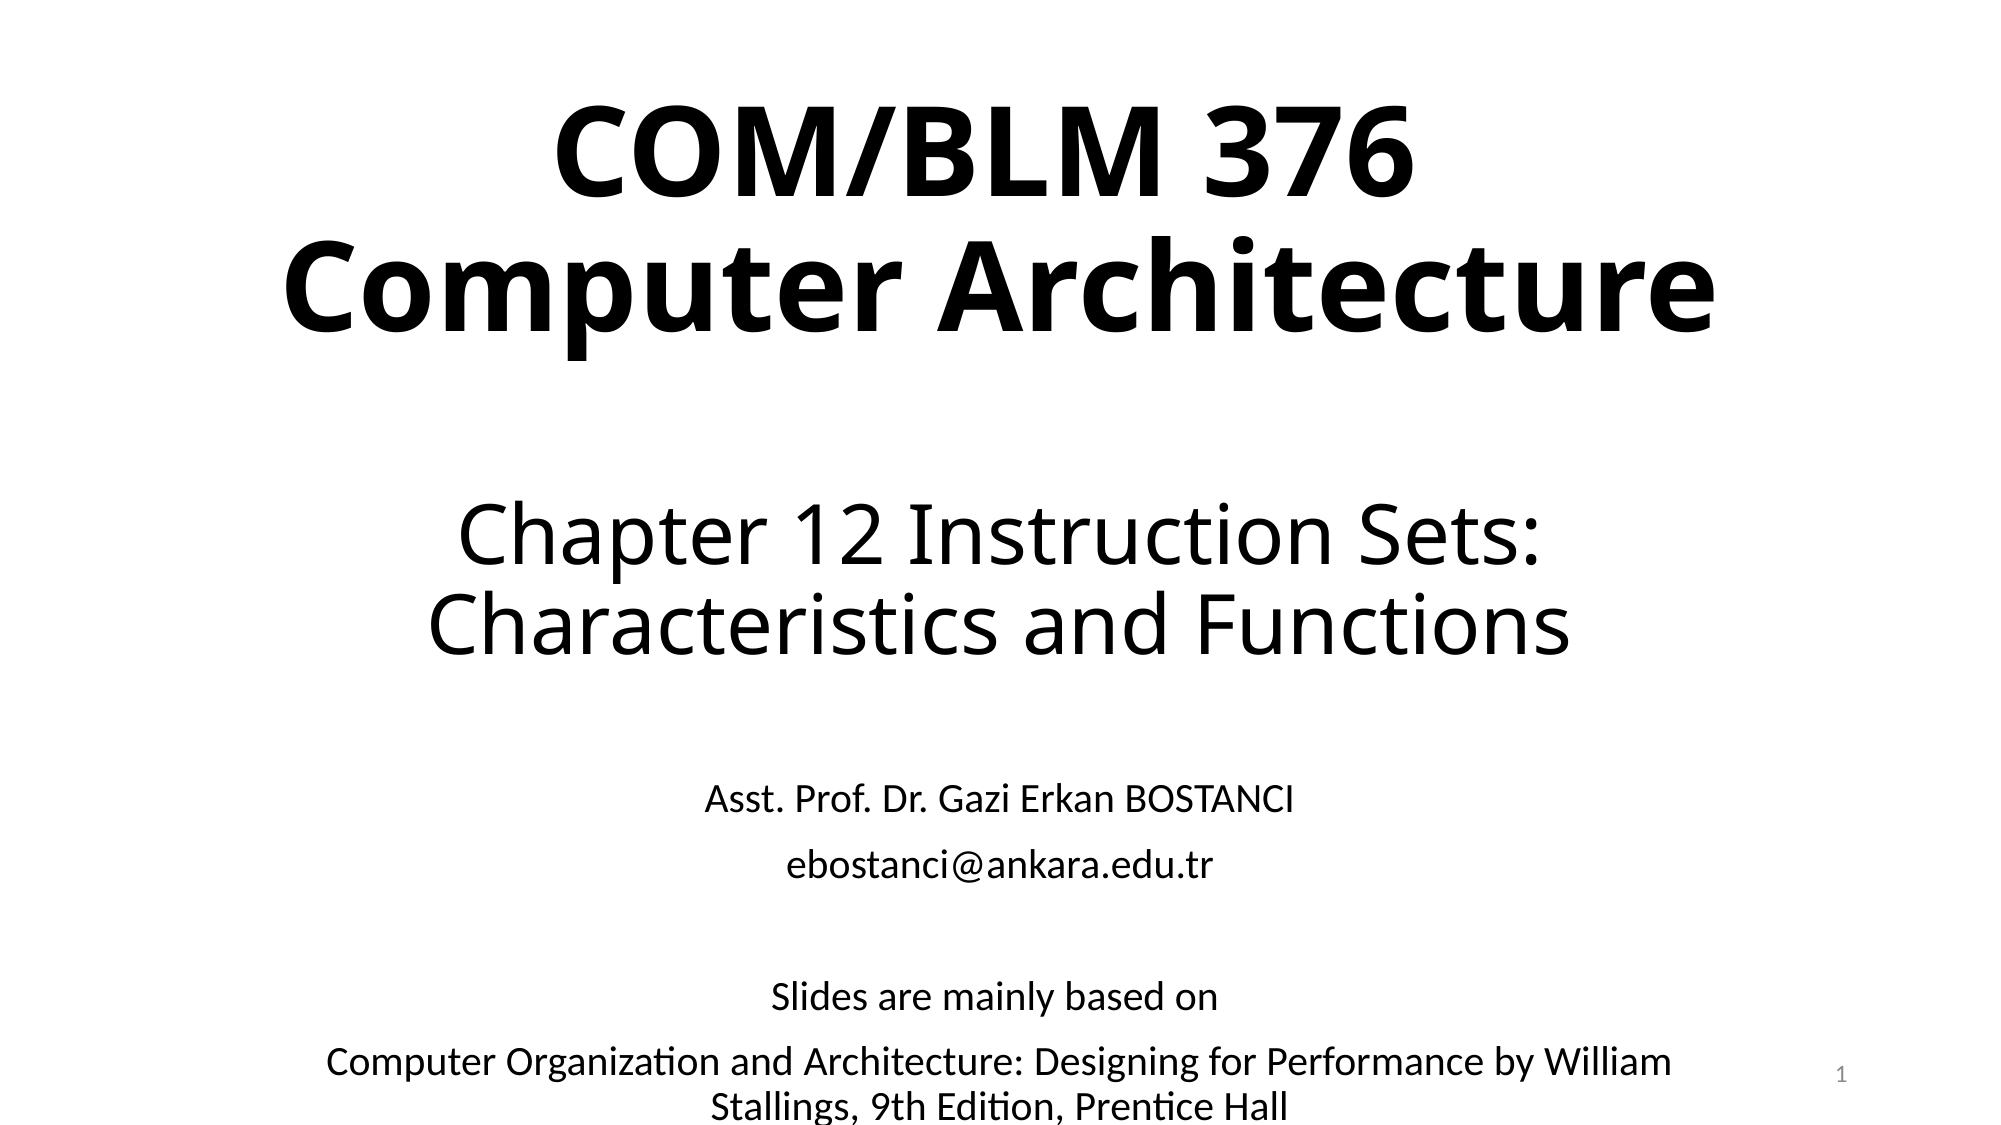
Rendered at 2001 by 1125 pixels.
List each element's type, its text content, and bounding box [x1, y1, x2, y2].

title COM/BLM 376 Computer Architecture Chapter 12 Instruction Sets: Characteristics and Functions [249, 73, 1750, 590]
subtitle Asst. Prof. Dr. Gazi Erkan BOSTANCI ebostanci@ankara.edu.tr Slides are mainly based on Computer Organization and Architecture: Designing for Performance by William Stallings, 9th Edition, Prentice Hall [249, 590, 1750, 1125]
slide_number 1 [1412, 1042, 1863, 1103]
